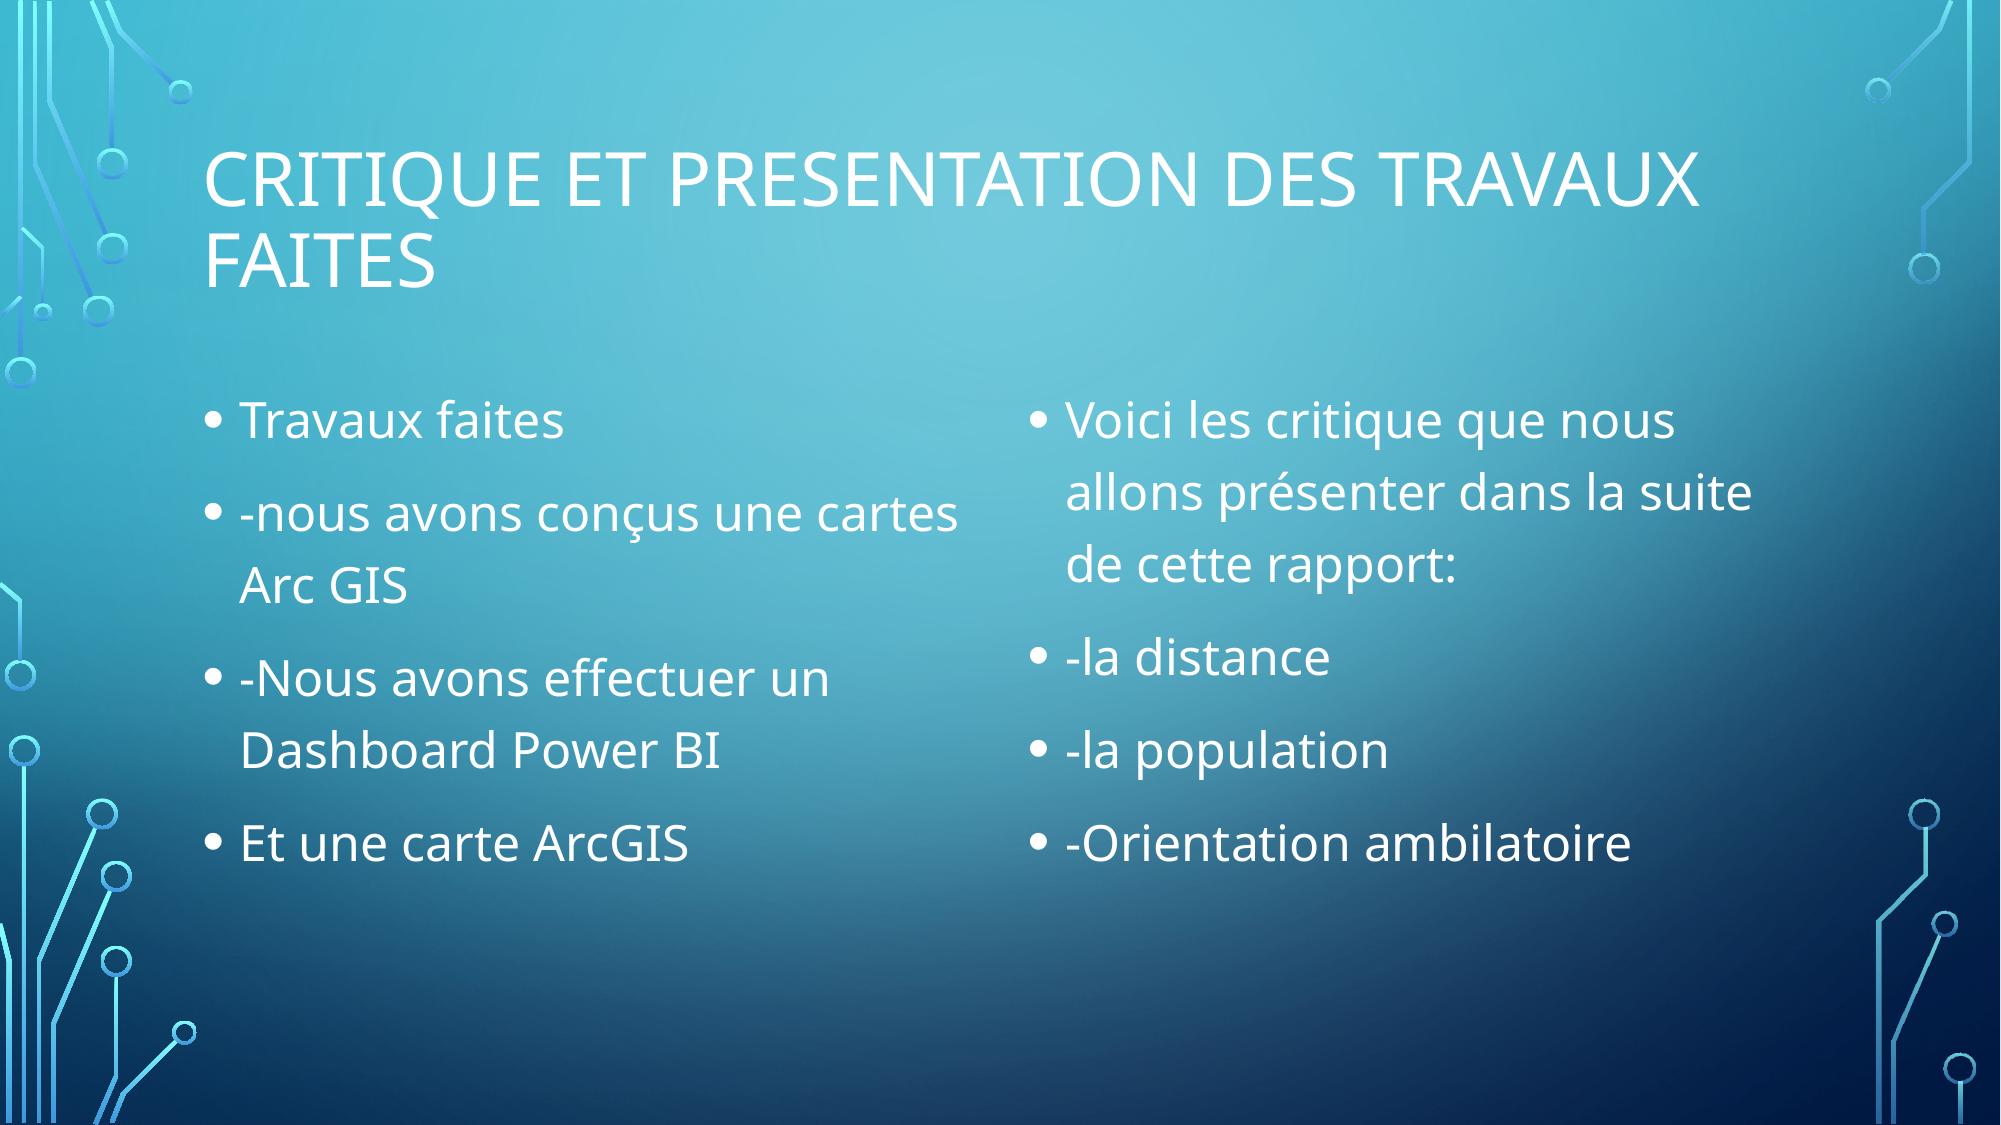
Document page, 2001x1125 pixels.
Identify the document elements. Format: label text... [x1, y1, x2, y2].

list Travaux faites -nous avons conçus une cartes Arc GIS -Nous avons effectuer un Dashboard Power BI Et une carte ArcGIS [187, 369, 988, 950]
title CRITIQUE ET PRESENTATION DES TRAVAUX FAITES [187, 101, 1813, 344]
list Voici les critique que nous allons présenter dans la suite de cette rapport: -la distance -la population -Orientation ambilatoire [1012, 369, 1813, 950]
